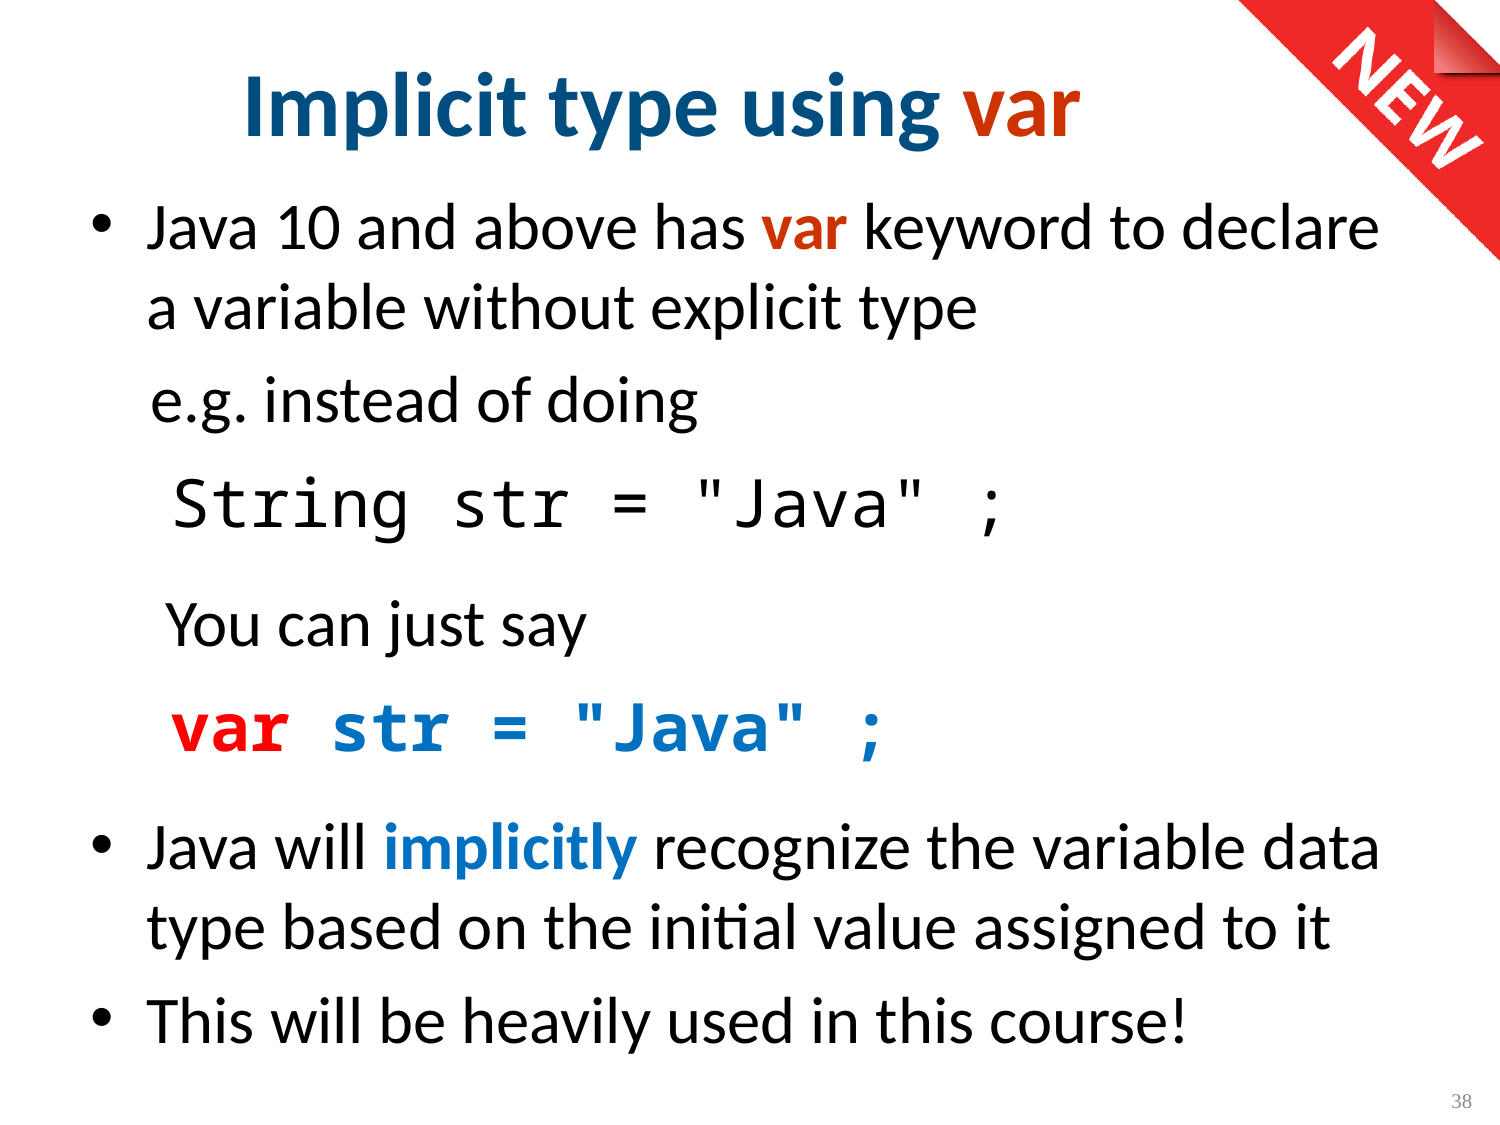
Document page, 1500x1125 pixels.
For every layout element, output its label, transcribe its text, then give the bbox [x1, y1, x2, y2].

title Implicit type using var [75, 24, 1232, 174]
list Java 10 and above has var keyword to declare a variable without explicit type e.g. instead of doing String str = "Java" ; You can just say var str = "Java" ; Java will implicitly recognize the variable data type based on the initial value assigned to it This will be heavily used in this course! [75, 174, 1425, 1125]
slide_number 38 [1325, 1074, 1488, 1125]
picture [1237, 0, 1500, 270]
